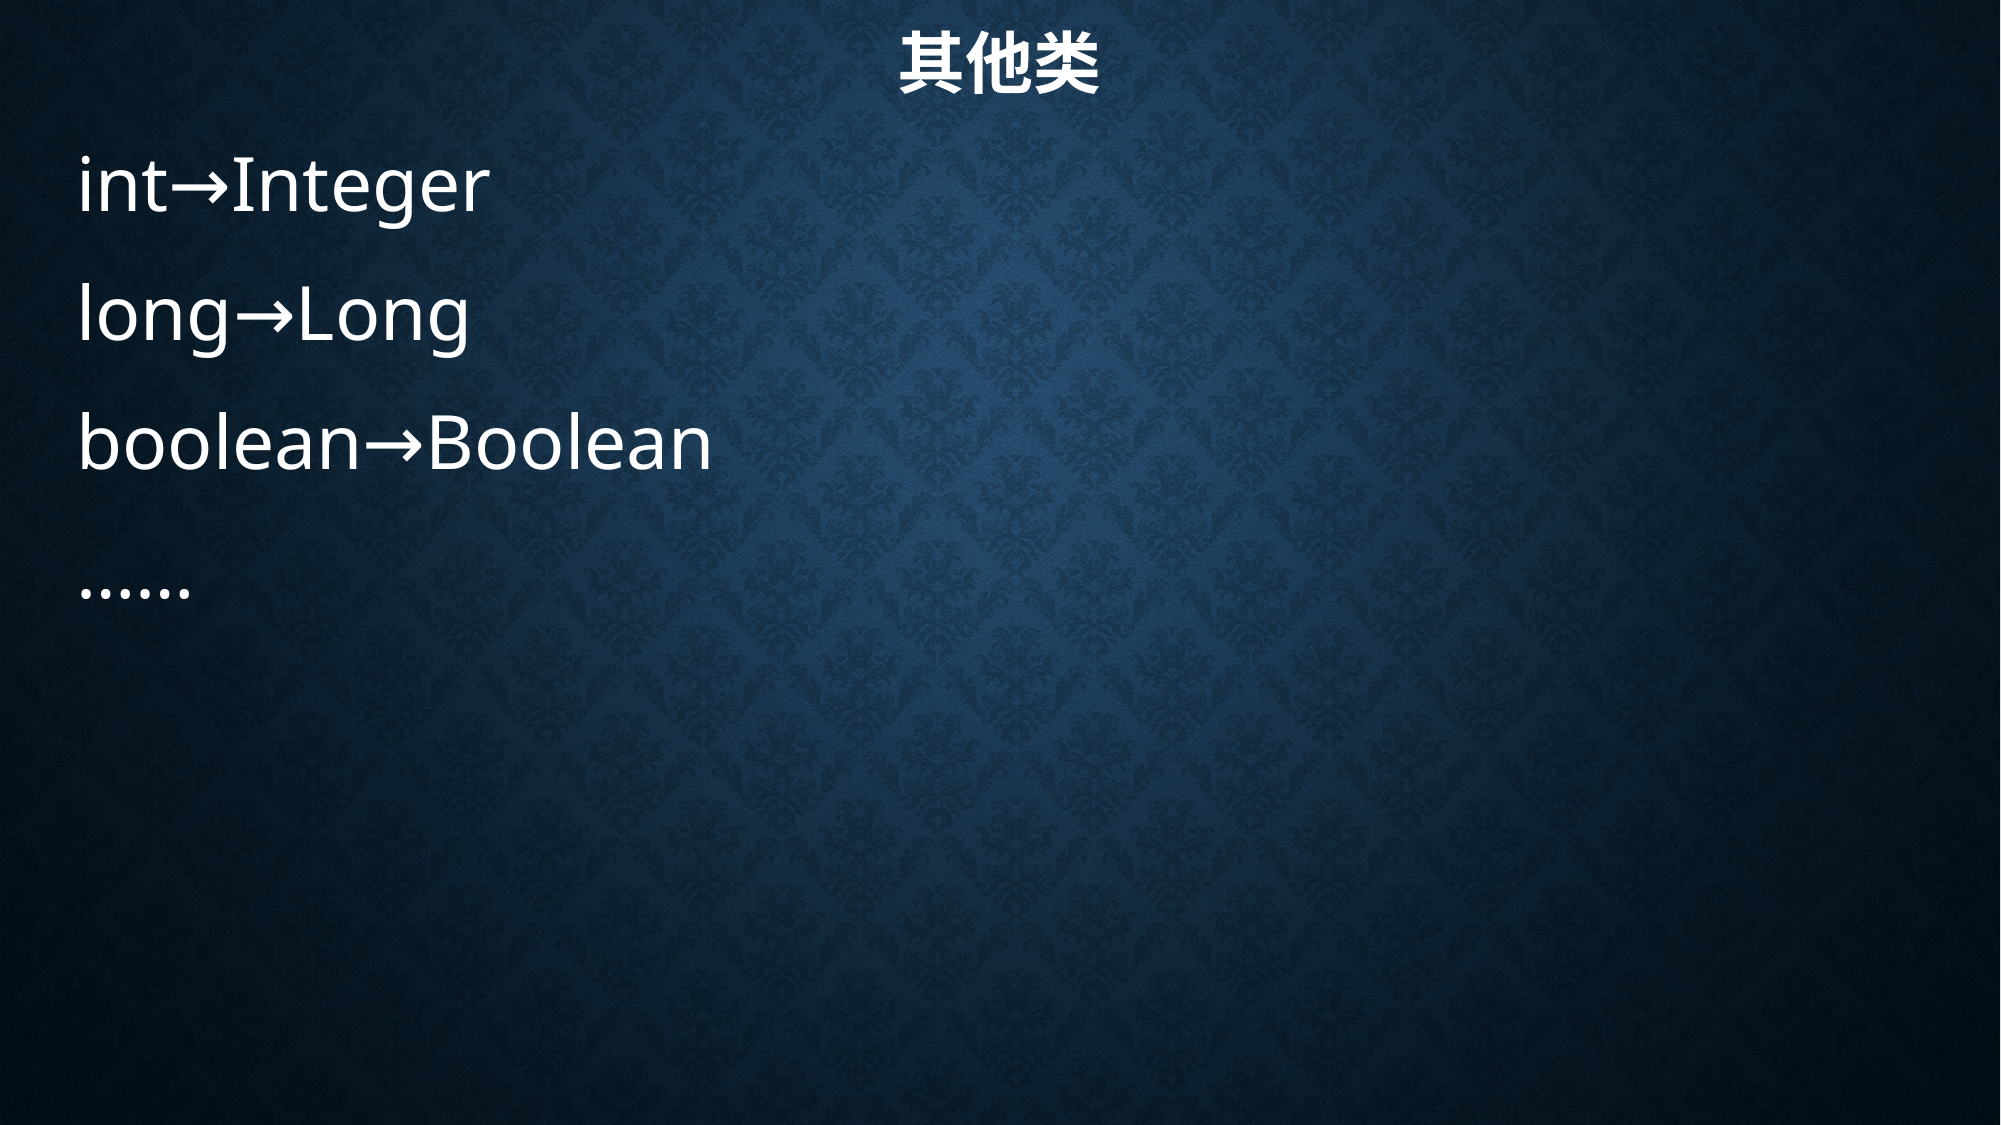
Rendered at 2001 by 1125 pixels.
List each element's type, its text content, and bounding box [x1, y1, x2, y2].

title 其他类 [149, 22, 1849, 111]
list int→Integer long→Long boolean→Boolean …… [61, 111, 1966, 1103]
